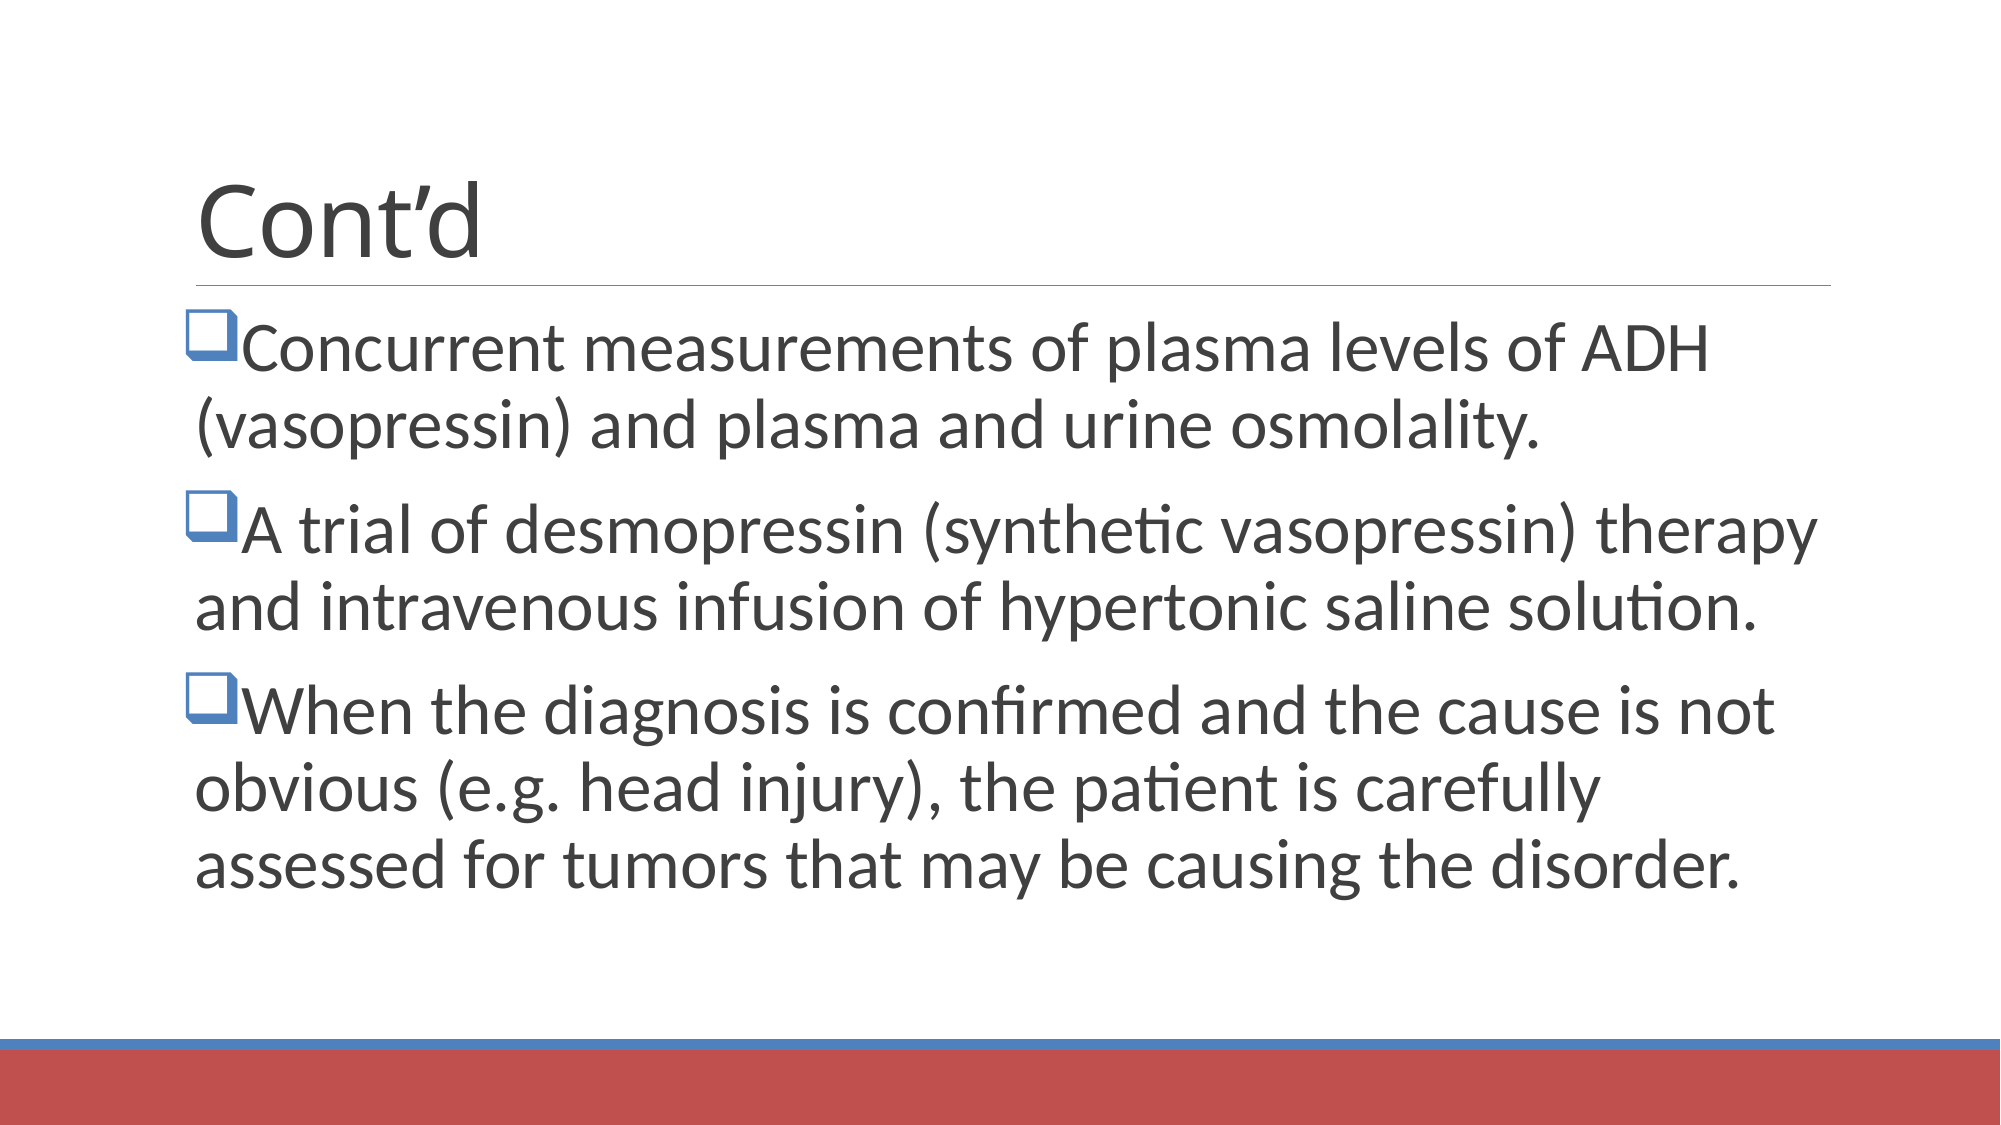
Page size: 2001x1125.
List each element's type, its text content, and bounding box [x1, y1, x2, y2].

list Concurrent measurements of plasma levels of ADH (vasopressin) and plasma and urine osmolality. A trial of desmopressin (synthetic vasopressin) therapy and intravenous infusion of hypertonic saline solution. When the diagnosis is confirmed and the cause is not obvious (e.g. head injury), the patient is carefully assessed for tumors that may be causing the disorder. [180, 302, 1830, 963]
title Cont’d [180, 47, 1830, 285]
